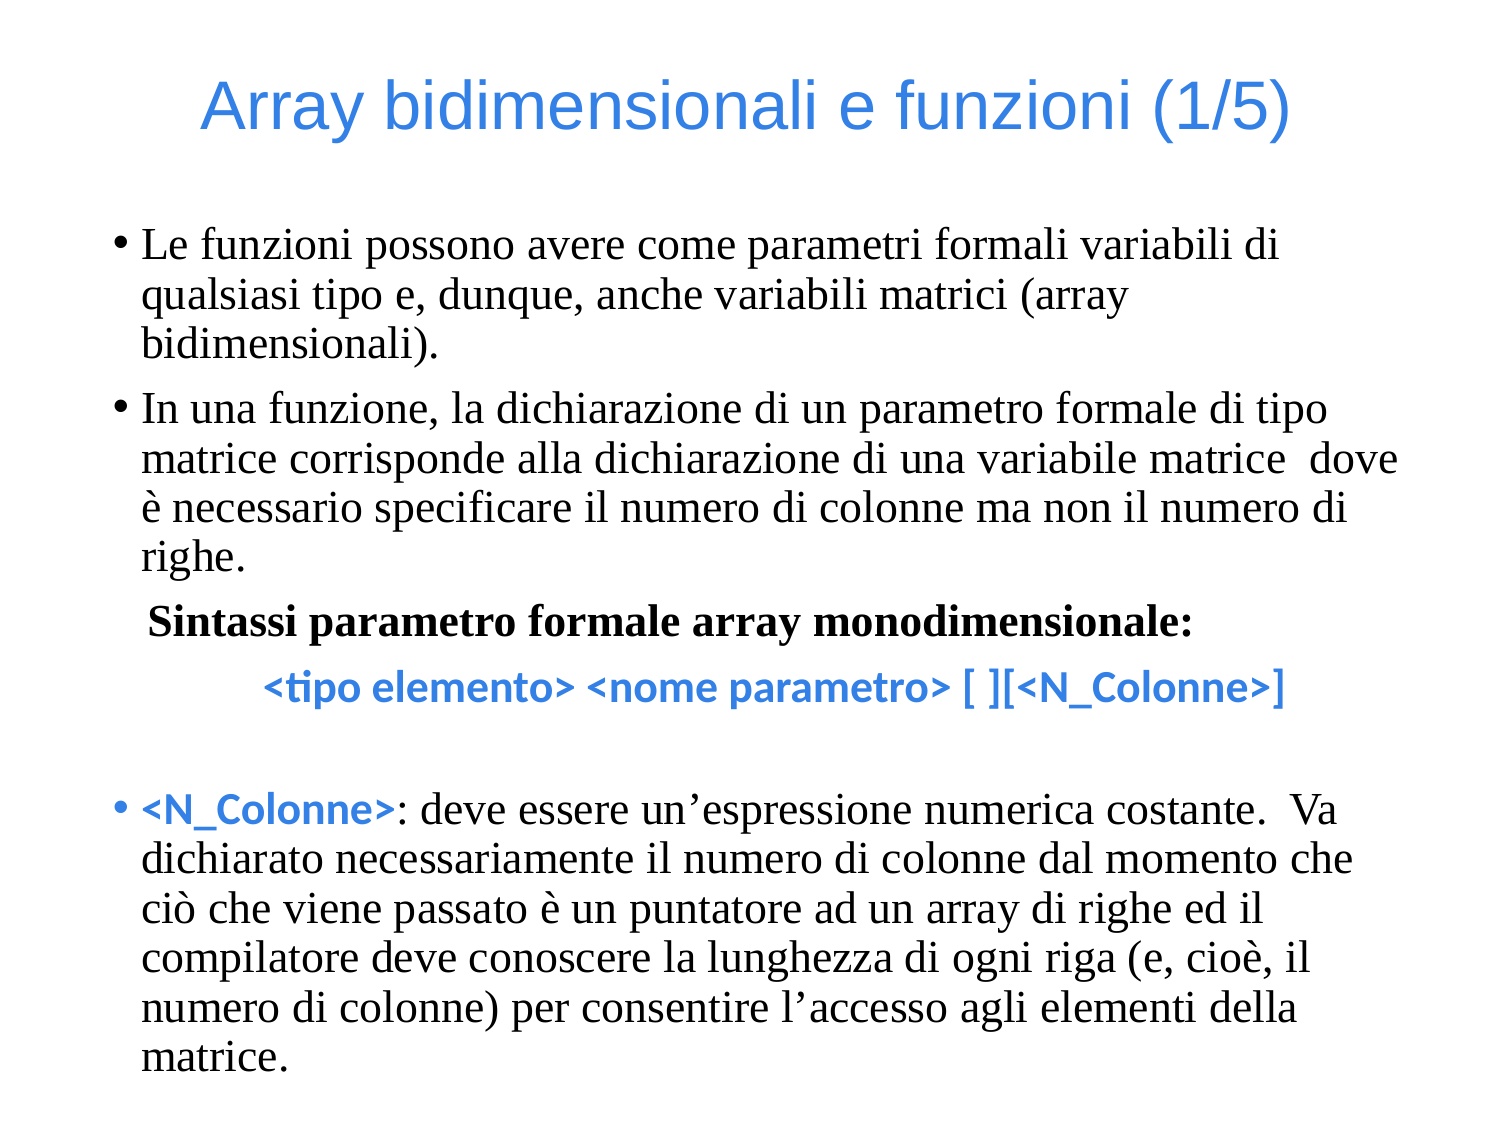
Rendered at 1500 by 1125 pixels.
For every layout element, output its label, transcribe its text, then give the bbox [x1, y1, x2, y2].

text_box Le funzioni possono avere come parametri formali variabili di qualsiasi tipo e, dunque, anche variabili matrici (array bidimensionali). In una funzione, la dichiarazione di un parametro formale di tipo matrice corrisponde alla dichiarazione di una variabile matrice dove è necessario specificare il numero di colonne ma non il numero di righe. Sintassi parametro formale array monodimensionale: <tipo elemento> <nome parametro> [ ][<N_Colonne>] <N_Colonne>: deve essere un’espressione numerica costante. Va dichiarato necessariamente il numero di colonne dal momento che ciò che viene passato è un puntatore ad un array di righe ed il compilatore deve conoscere la lunghezza di ogni riga (e, cioè, il numero di colonne) per consentire l’accesso agli elementi della matrice. [98, 142, 1432, 1038]
text_box Array bidimensionali e funzioni (1/5) [24, 62, 1450, 165]
